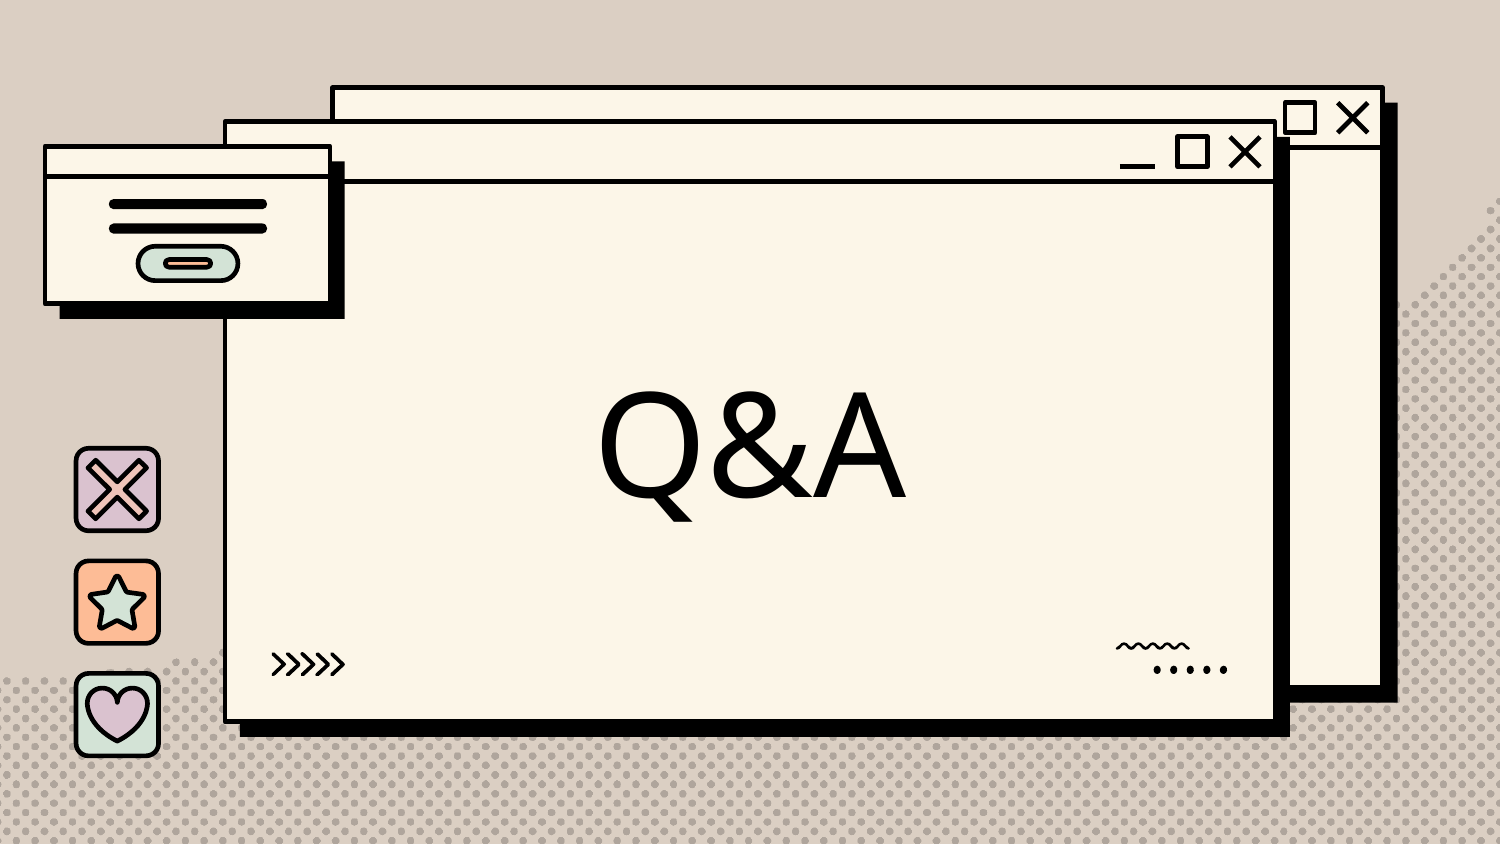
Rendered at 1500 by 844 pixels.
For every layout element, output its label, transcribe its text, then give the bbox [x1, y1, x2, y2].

text_box [315, 652, 330, 676]
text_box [75, 560, 159, 644]
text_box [75, 673, 159, 757]
text_box [1115, 642, 1190, 650]
text_box [1203, 665, 1211, 674]
text_box [1186, 665, 1194, 674]
text_box [1153, 665, 1161, 674]
title Q&A [300, 214, 1200, 665]
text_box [66, 438, 169, 541]
text_box [285, 652, 301, 676]
text_box [300, 652, 316, 676]
text_box [1219, 665, 1228, 674]
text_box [44, 145, 345, 319]
text_box [1170, 665, 1178, 674]
text_box [271, 652, 287, 676]
text_box [330, 652, 345, 676]
